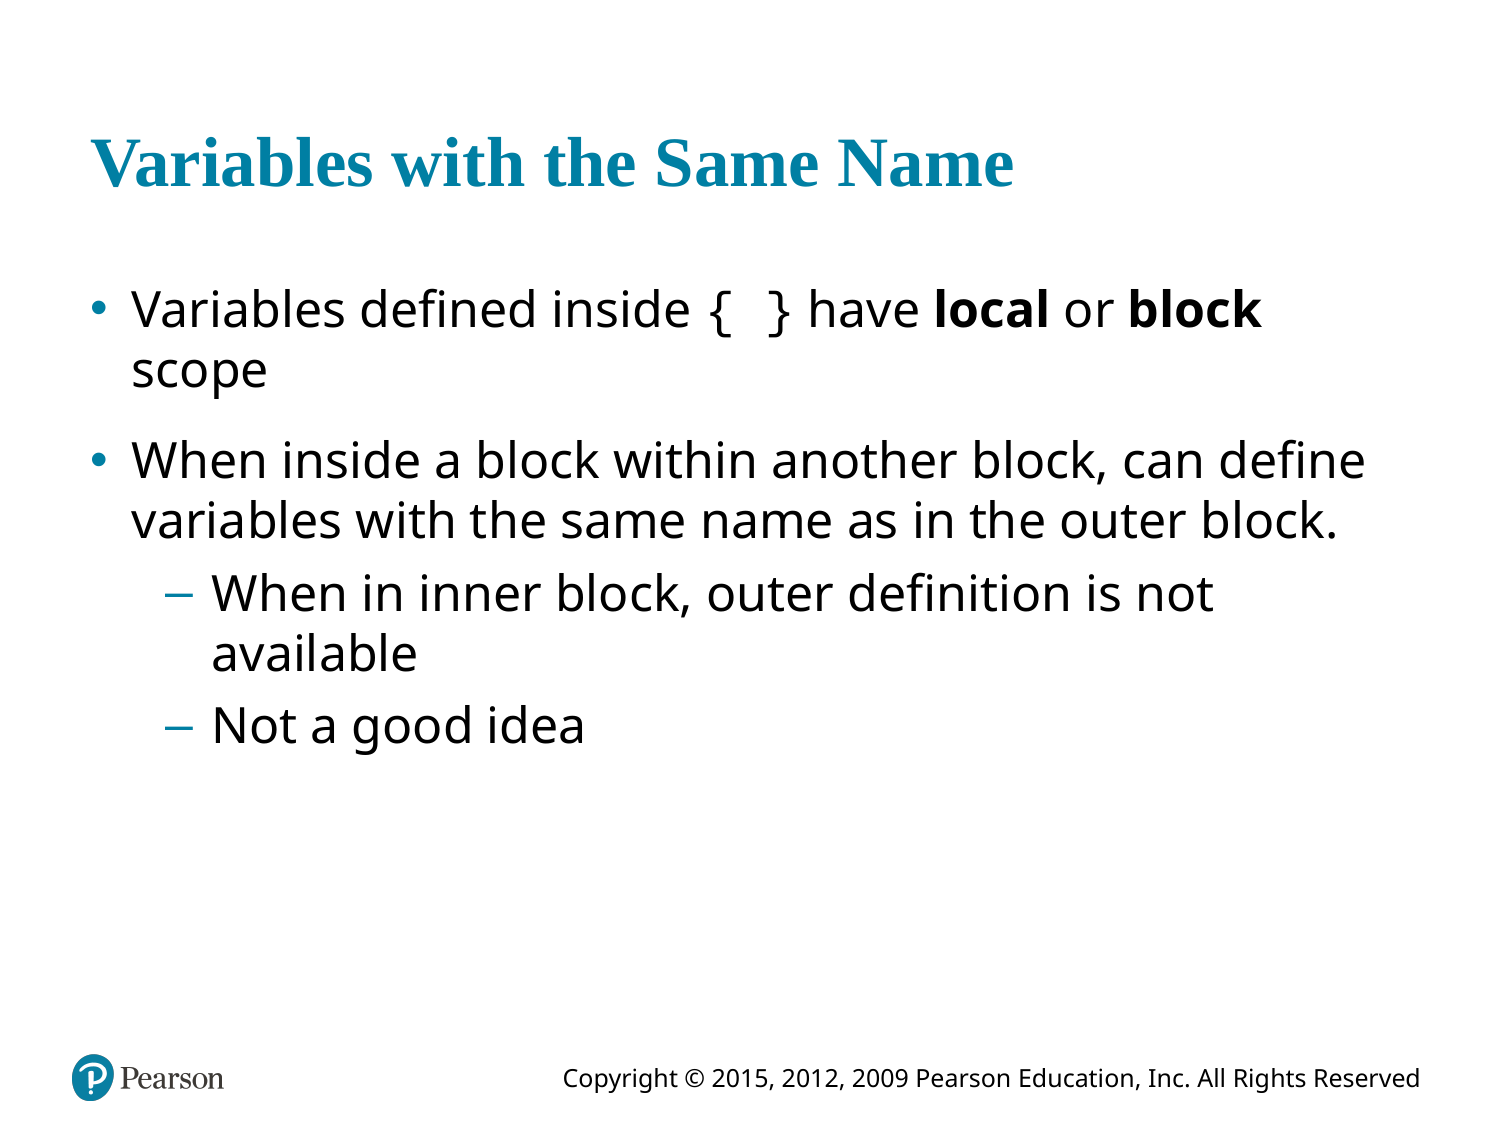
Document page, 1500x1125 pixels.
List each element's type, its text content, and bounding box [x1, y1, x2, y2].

picture [98, 1054, 224, 1101]
picture [80, 1063, 106, 1088]
picture [72, 1054, 88, 1070]
list Variables defined inside { } have local or block scope When inside a block within another block, can define variables with the same name as in the outer block. When in inner block, outer definition is not available Not a good idea [75, 262, 1425, 931]
title Variables with the Same Name [75, 0, 1425, 216]
picture [72, 1087, 83, 1101]
